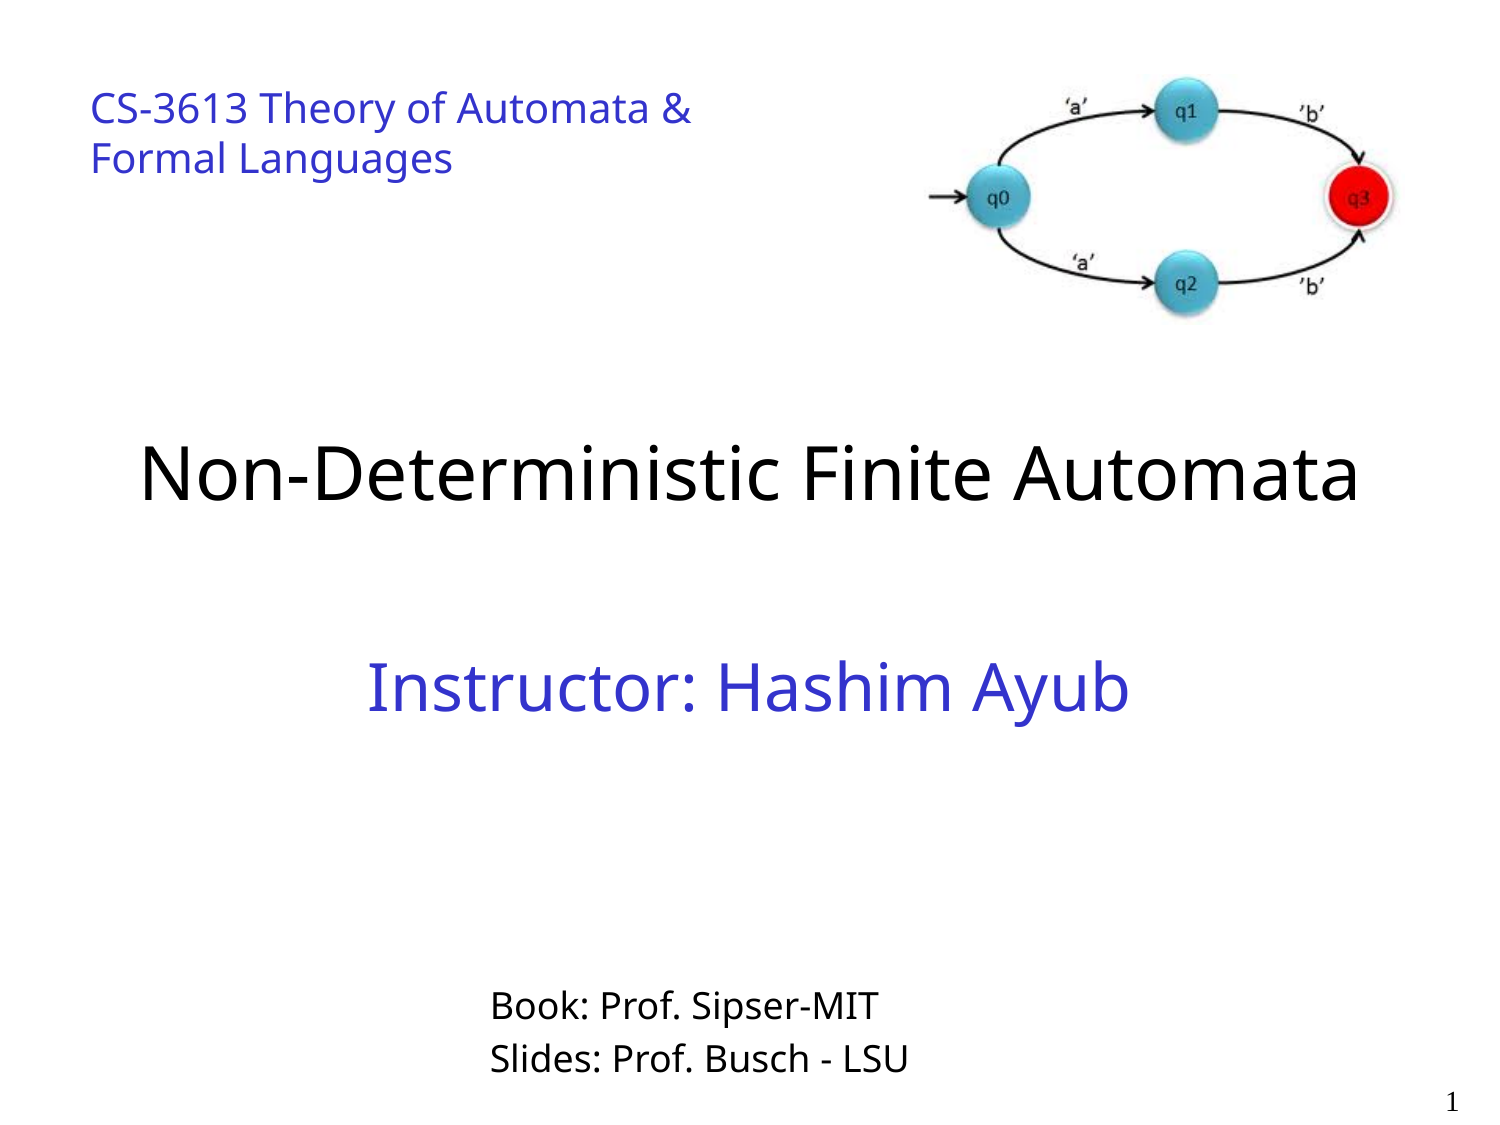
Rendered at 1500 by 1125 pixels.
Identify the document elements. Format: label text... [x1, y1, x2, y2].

title Non-Deterministic Finite Automata [112, 349, 1388, 591]
text_box CS-3613 Theory of Automata & Formal Languages [74, 74, 813, 190]
subtitle Instructor: Hashim Ayub [224, 637, 1276, 926]
picture [912, 74, 1405, 326]
slide_number 1 [1162, 1074, 1476, 1125]
footer Book: Prof. Sipser-MIT Slides: Prof. Busch - LSU [474, 975, 988, 1075]
